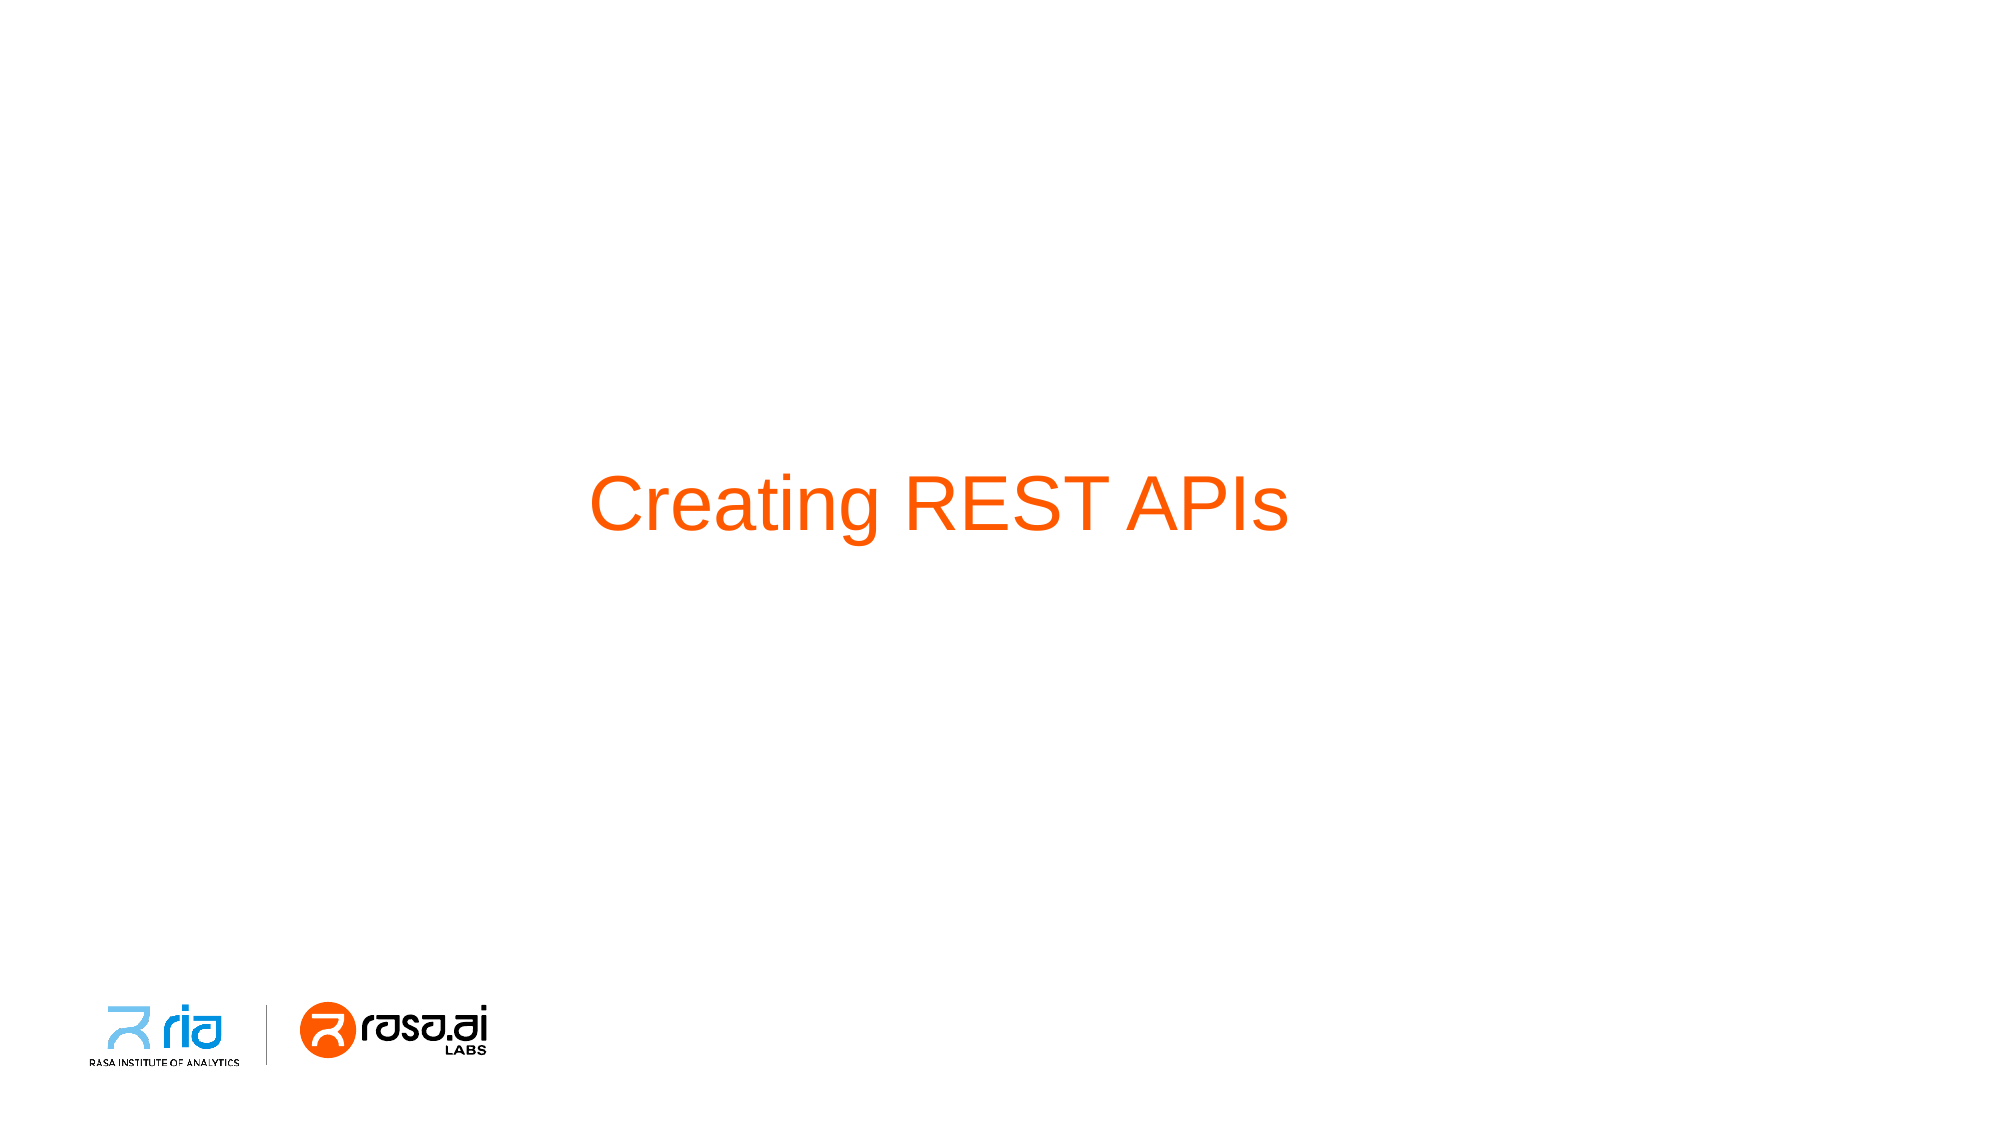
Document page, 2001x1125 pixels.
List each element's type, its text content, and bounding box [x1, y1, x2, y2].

title Creating REST APIs [588, 453, 1412, 548]
picture [78, 992, 250, 1078]
